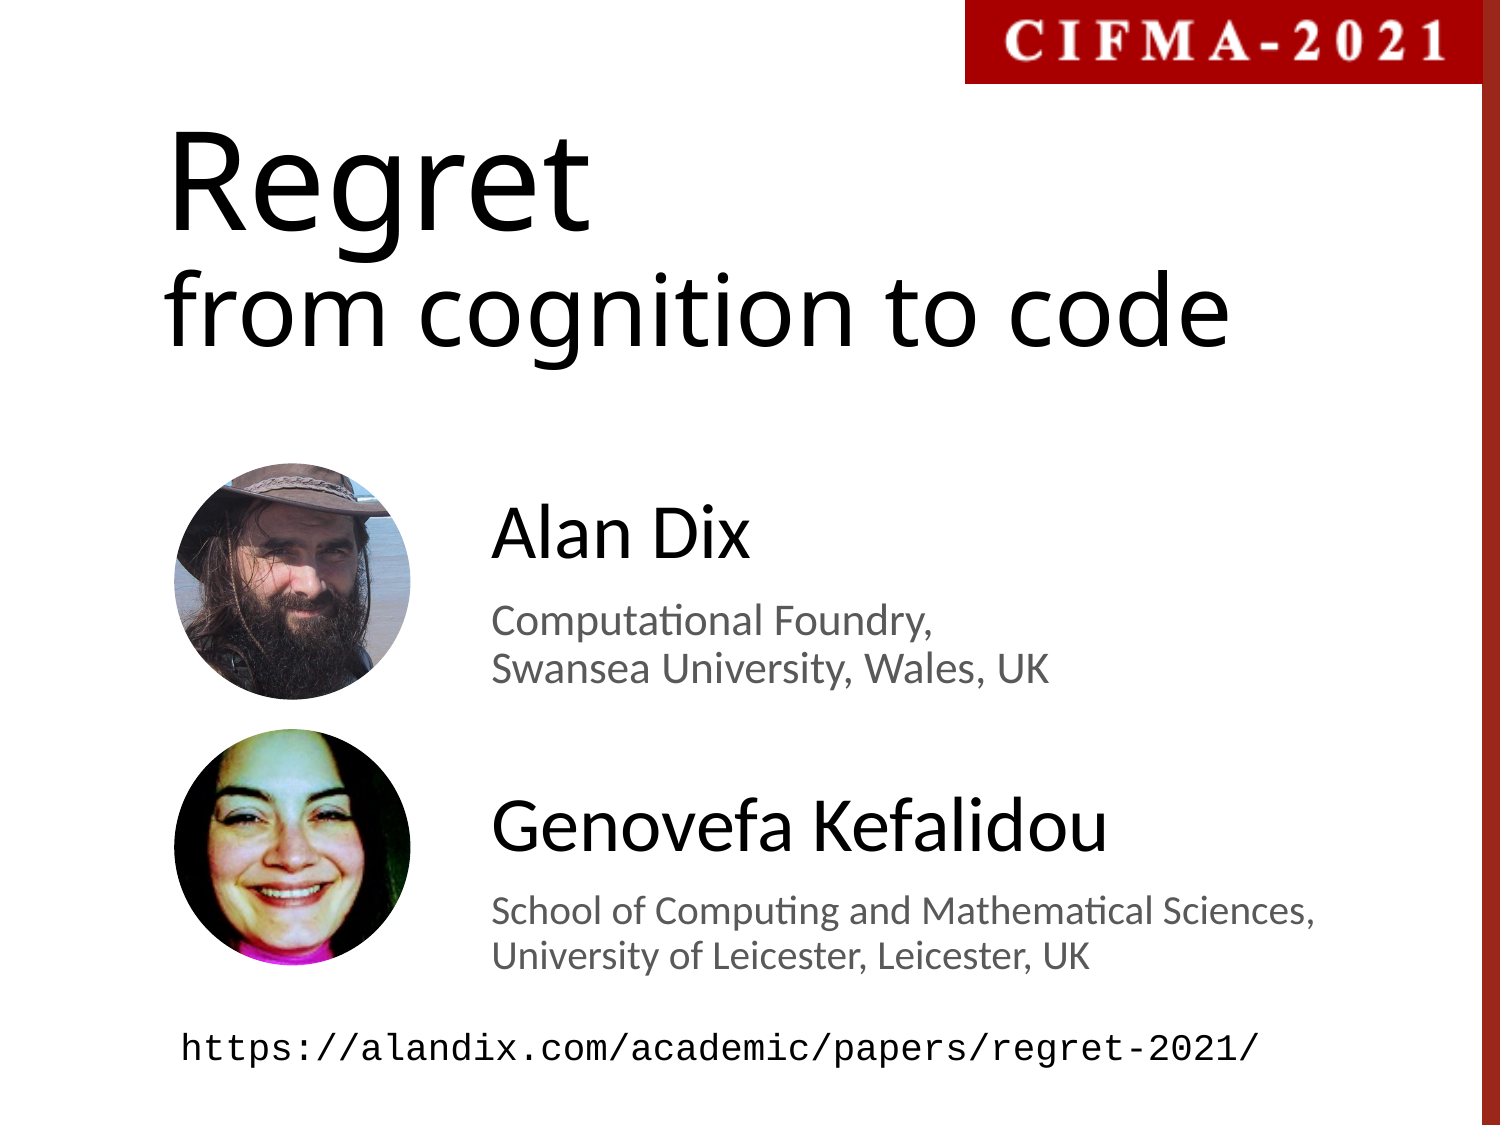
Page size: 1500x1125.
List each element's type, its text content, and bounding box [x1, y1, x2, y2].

text_box [1481, 0, 1500, 1125]
picture [174, 463, 411, 700]
picture [174, 729, 411, 966]
subtitle Alan Dix Computational Foundry, Swansea University, Wales, UK Genovefa Kefalidou School of Computing and Mathematical Sciences, University of Leicester, Leicester, UK [474, 483, 1487, 989]
text_box https://alandix.com/academic/papers/regret-2021/ [121, 1037, 1320, 1076]
picture [965, 0, 1483, 84]
title Regret from cognition to code [148, 50, 1461, 376]
